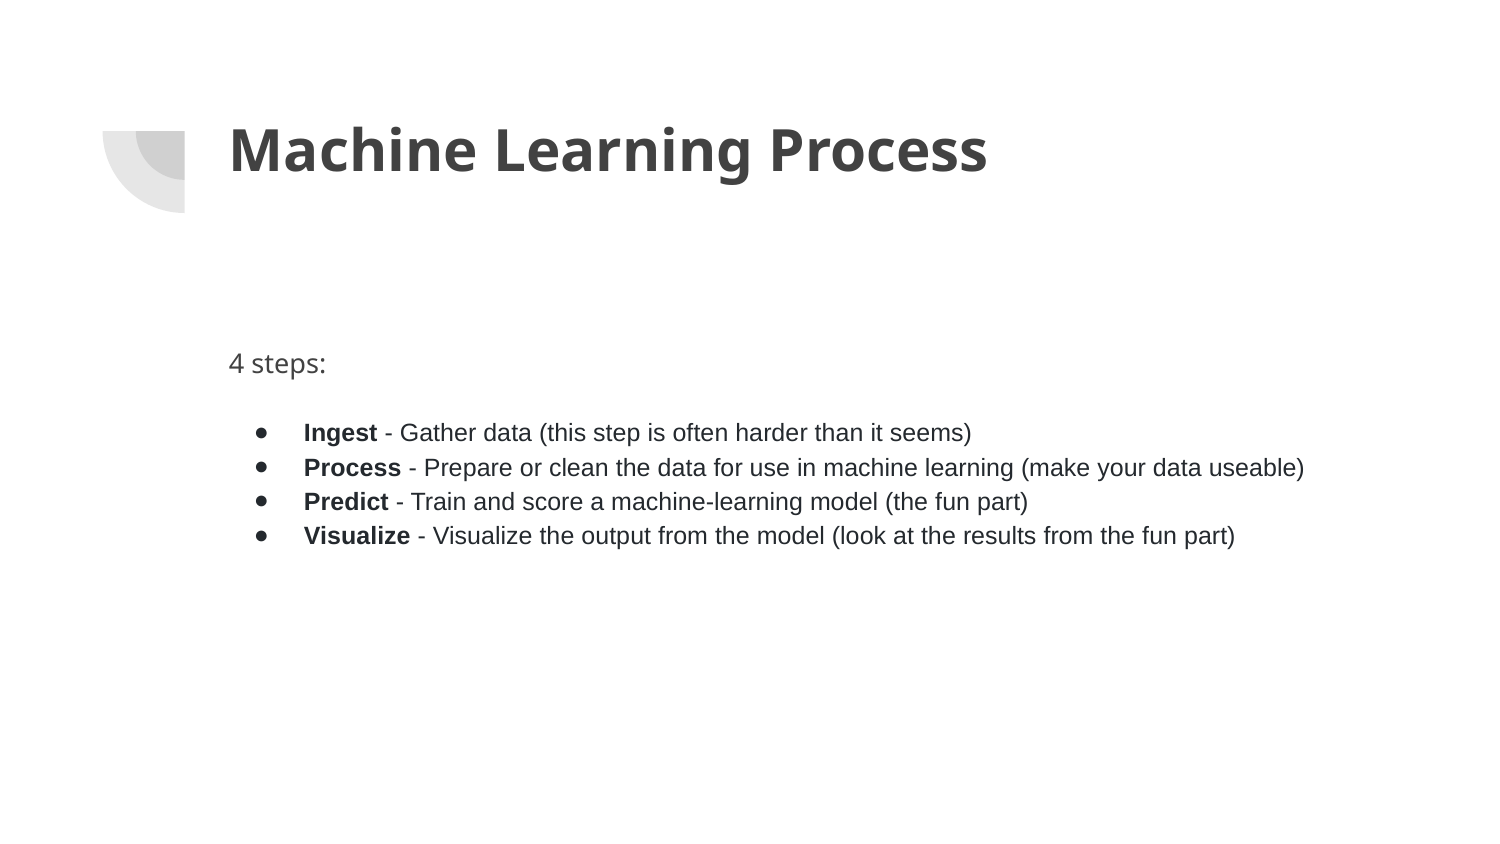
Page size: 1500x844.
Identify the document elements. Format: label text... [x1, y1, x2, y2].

list 4 steps: Ingest - Gather data (this step is often harder than it seems) Process - Prepare or clean the data for use in machine learning (make your data useable) Predict - Train and score a machine-learning model (the fun part) Visualize - Visualize the output from the model (look at the results from the fun part) [213, 326, 1368, 744]
title Machine Learning Process [213, 98, 1368, 263]
